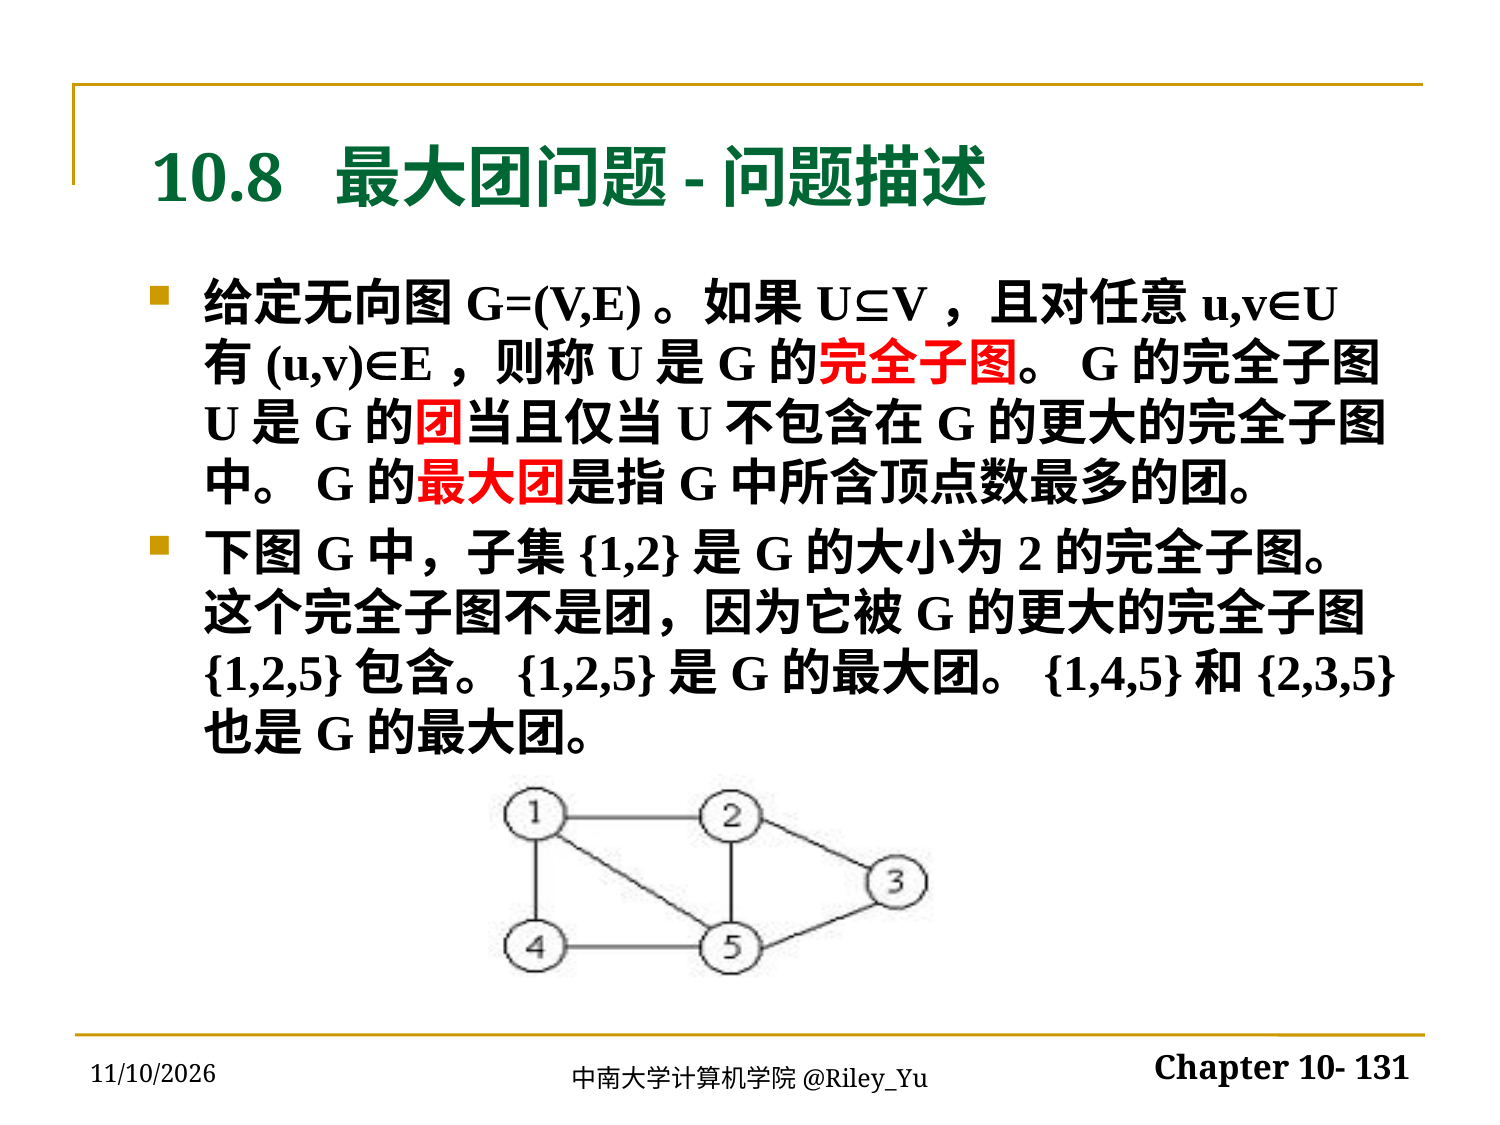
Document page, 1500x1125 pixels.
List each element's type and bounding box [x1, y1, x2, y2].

slide_number [74, 1023, 426, 1100]
picture [487, 774, 951, 994]
list [132, 262, 1412, 941]
footer [512, 1024, 988, 1101]
slide_number [1074, 1023, 1426, 1100]
title [120, 127, 1471, 315]
